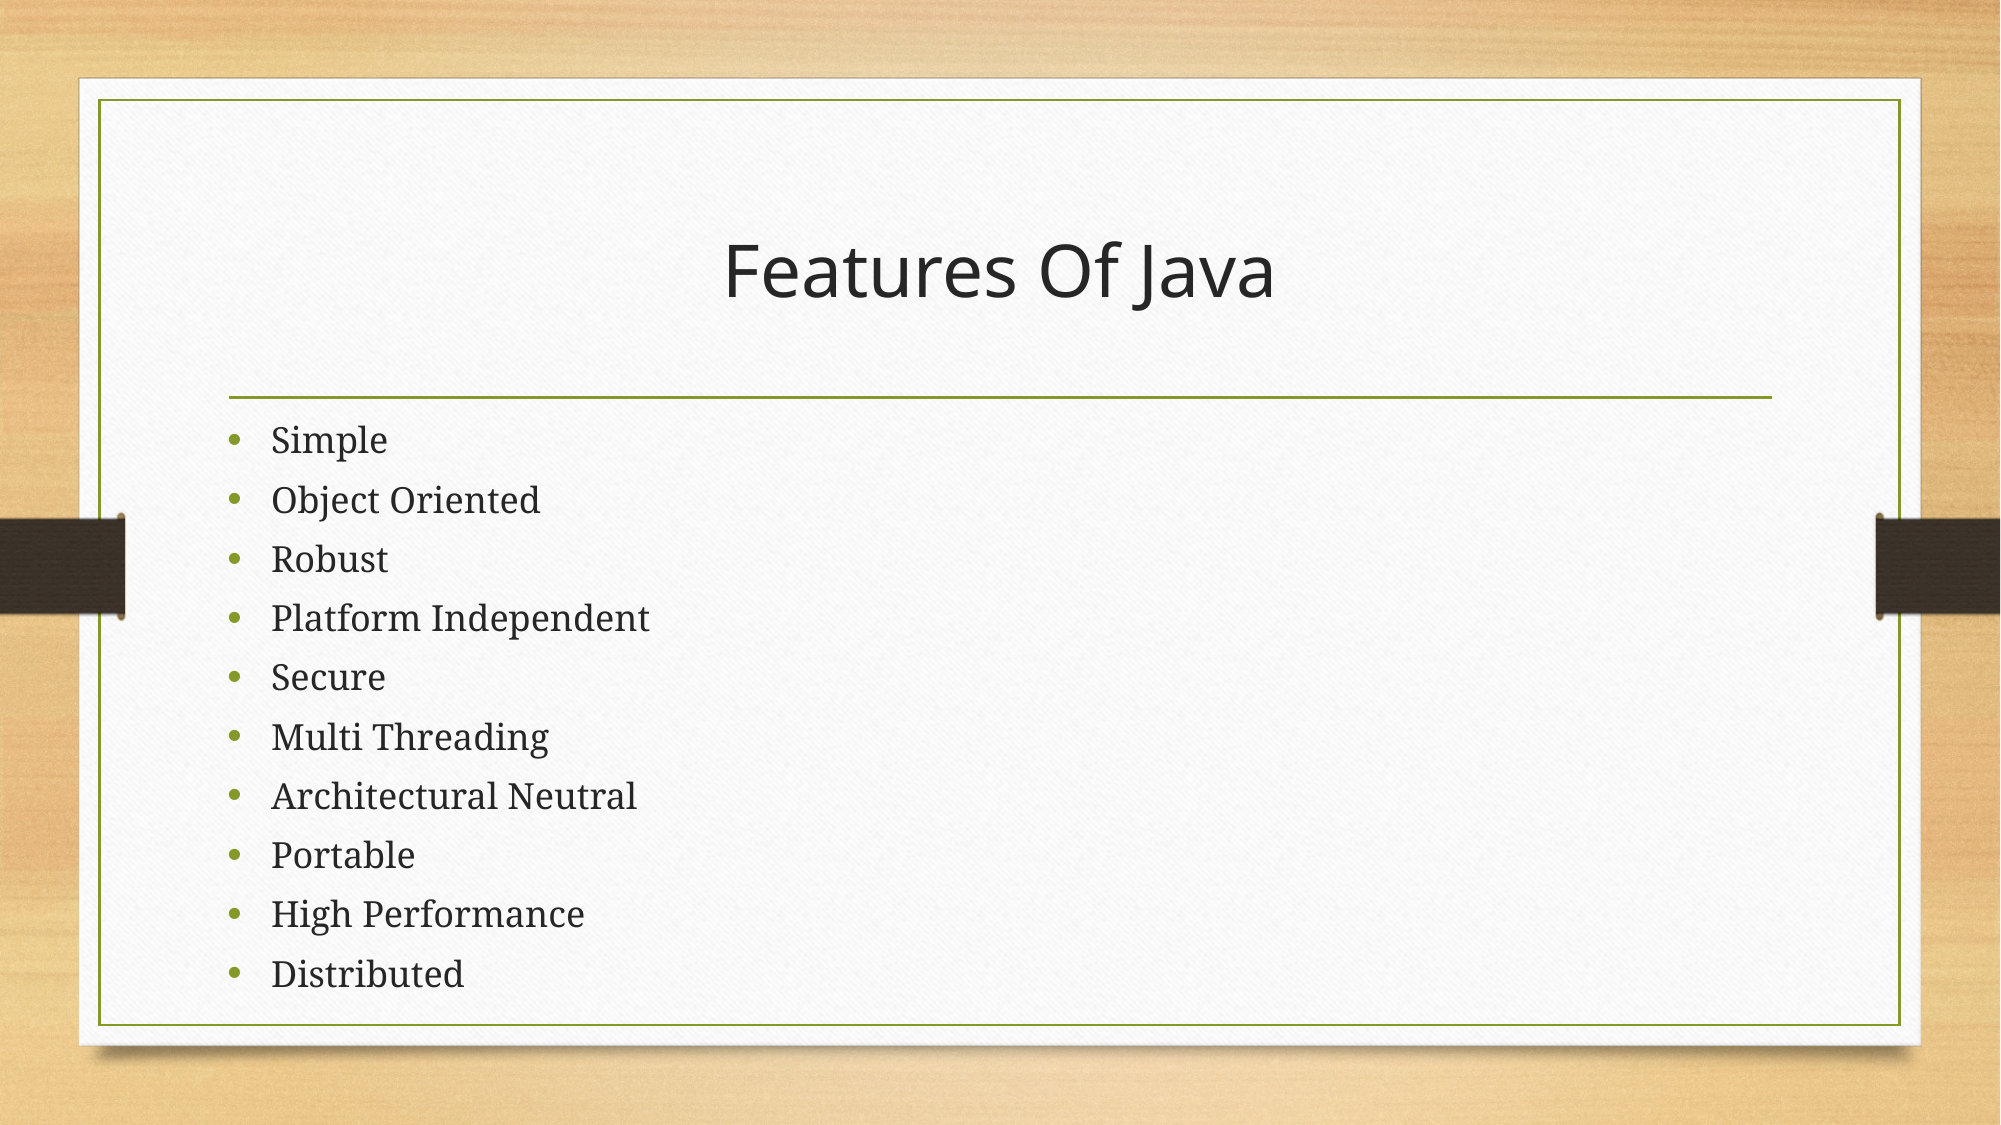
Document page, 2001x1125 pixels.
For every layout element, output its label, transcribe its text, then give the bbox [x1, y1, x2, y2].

list Simple Object Oriented Robust Platform Independent Secure Multi Threading Architectural Neutral Portable High Performance Distributed [212, 410, 1788, 1004]
title Features Of Java [212, 161, 1788, 375]
picture [0, 0, 2001, 1125]
